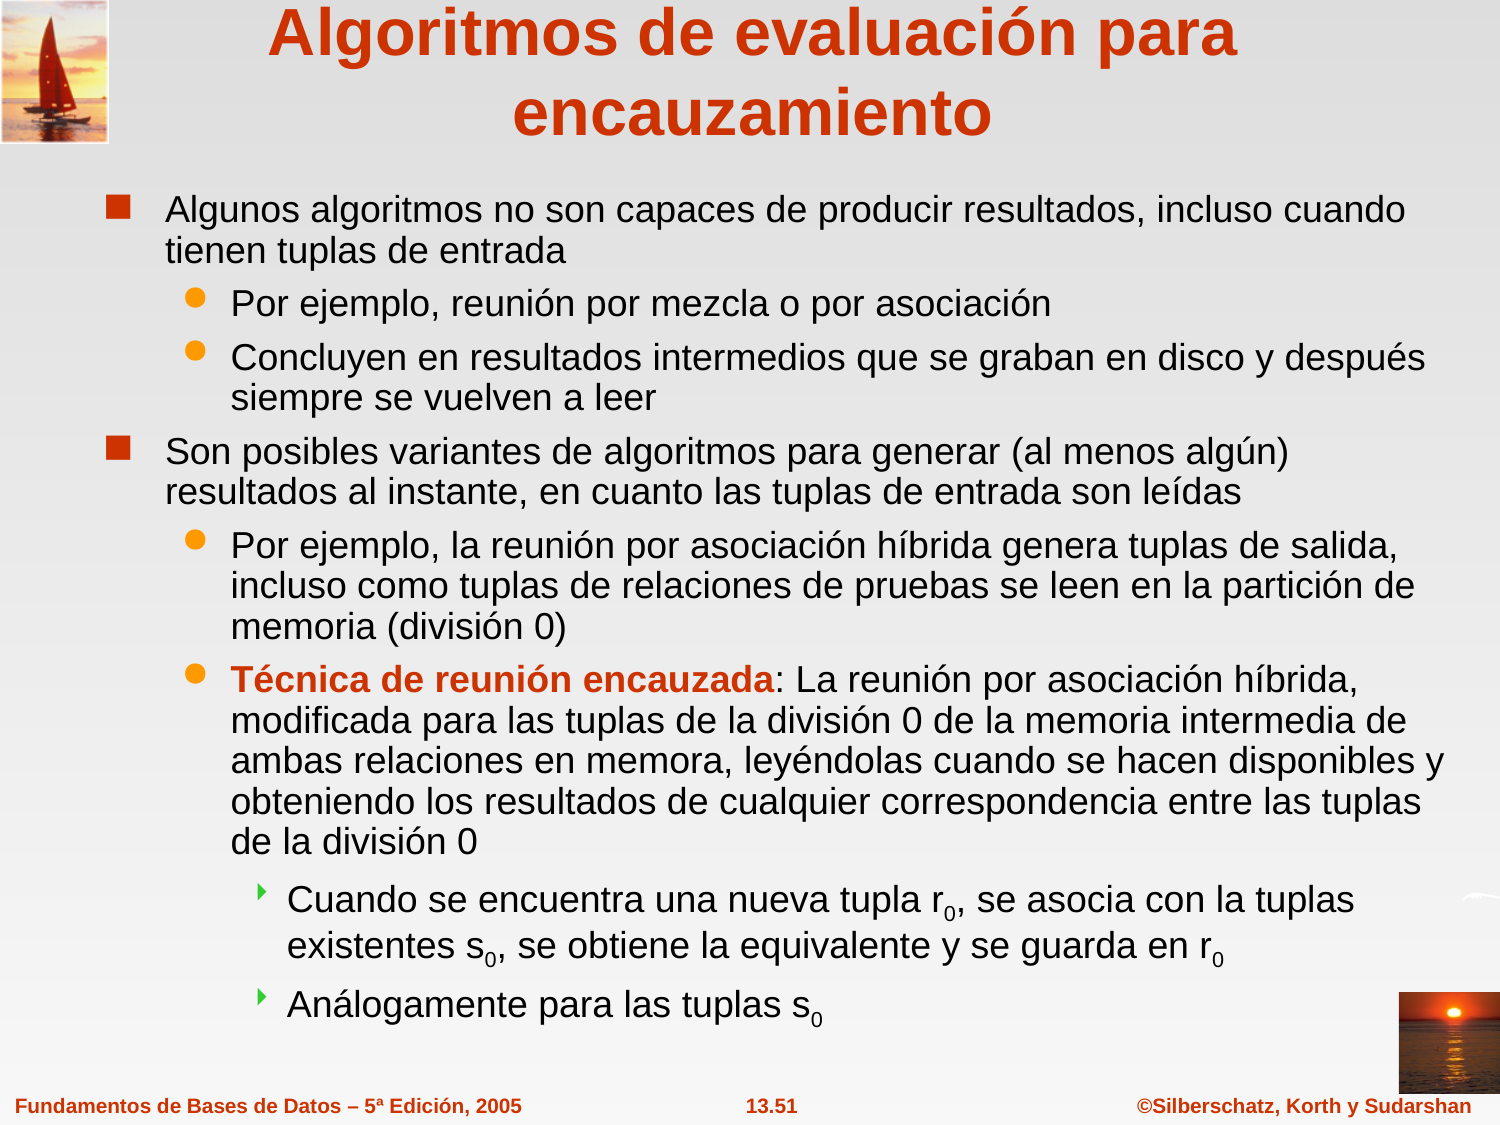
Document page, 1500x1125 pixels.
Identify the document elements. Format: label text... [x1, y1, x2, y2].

list Algunos algoritmos no son capaces de producir resultados, incluso cuando tienen tuplas de entrada Por ejemplo, reunión por mezcla o por asociación Concluyen en resultados intermedios que se graban en disco y después siempre se vuelven a leer Son posibles variantes de algoritmos para generar (al menos algún) resultados al instante, en cuanto las tuplas de entrada son leídas Por ejemplo, la reunión por asociación híbrida genera tuplas de salida, incluso como tuplas de relaciones de pruebas se leen en la partición de memoria (división 0) Técnica de reunión encauzada: La reunión por asociación híbrida, modificada para las tuplas de la división 0 de la memoria intermedia de ambas relaciones en memora, leyéndolas cuando se hacen disponibles y obteniendo los resultados de cualquier correspondencia entre las tuplas de la división 0 Cuando se encuentra una nueva tupla r0, se asocia con la tuplas existentes s0, se obtiene la equivalente y se guarda en r0 Análogamente para las tuplas s0 [93, 182, 1463, 1036]
picture [0, 0, 109, 144]
picture [1398, 992, 1500, 1094]
title Algoritmos de evaluación para encauzamiento [90, 56, 1416, 157]
